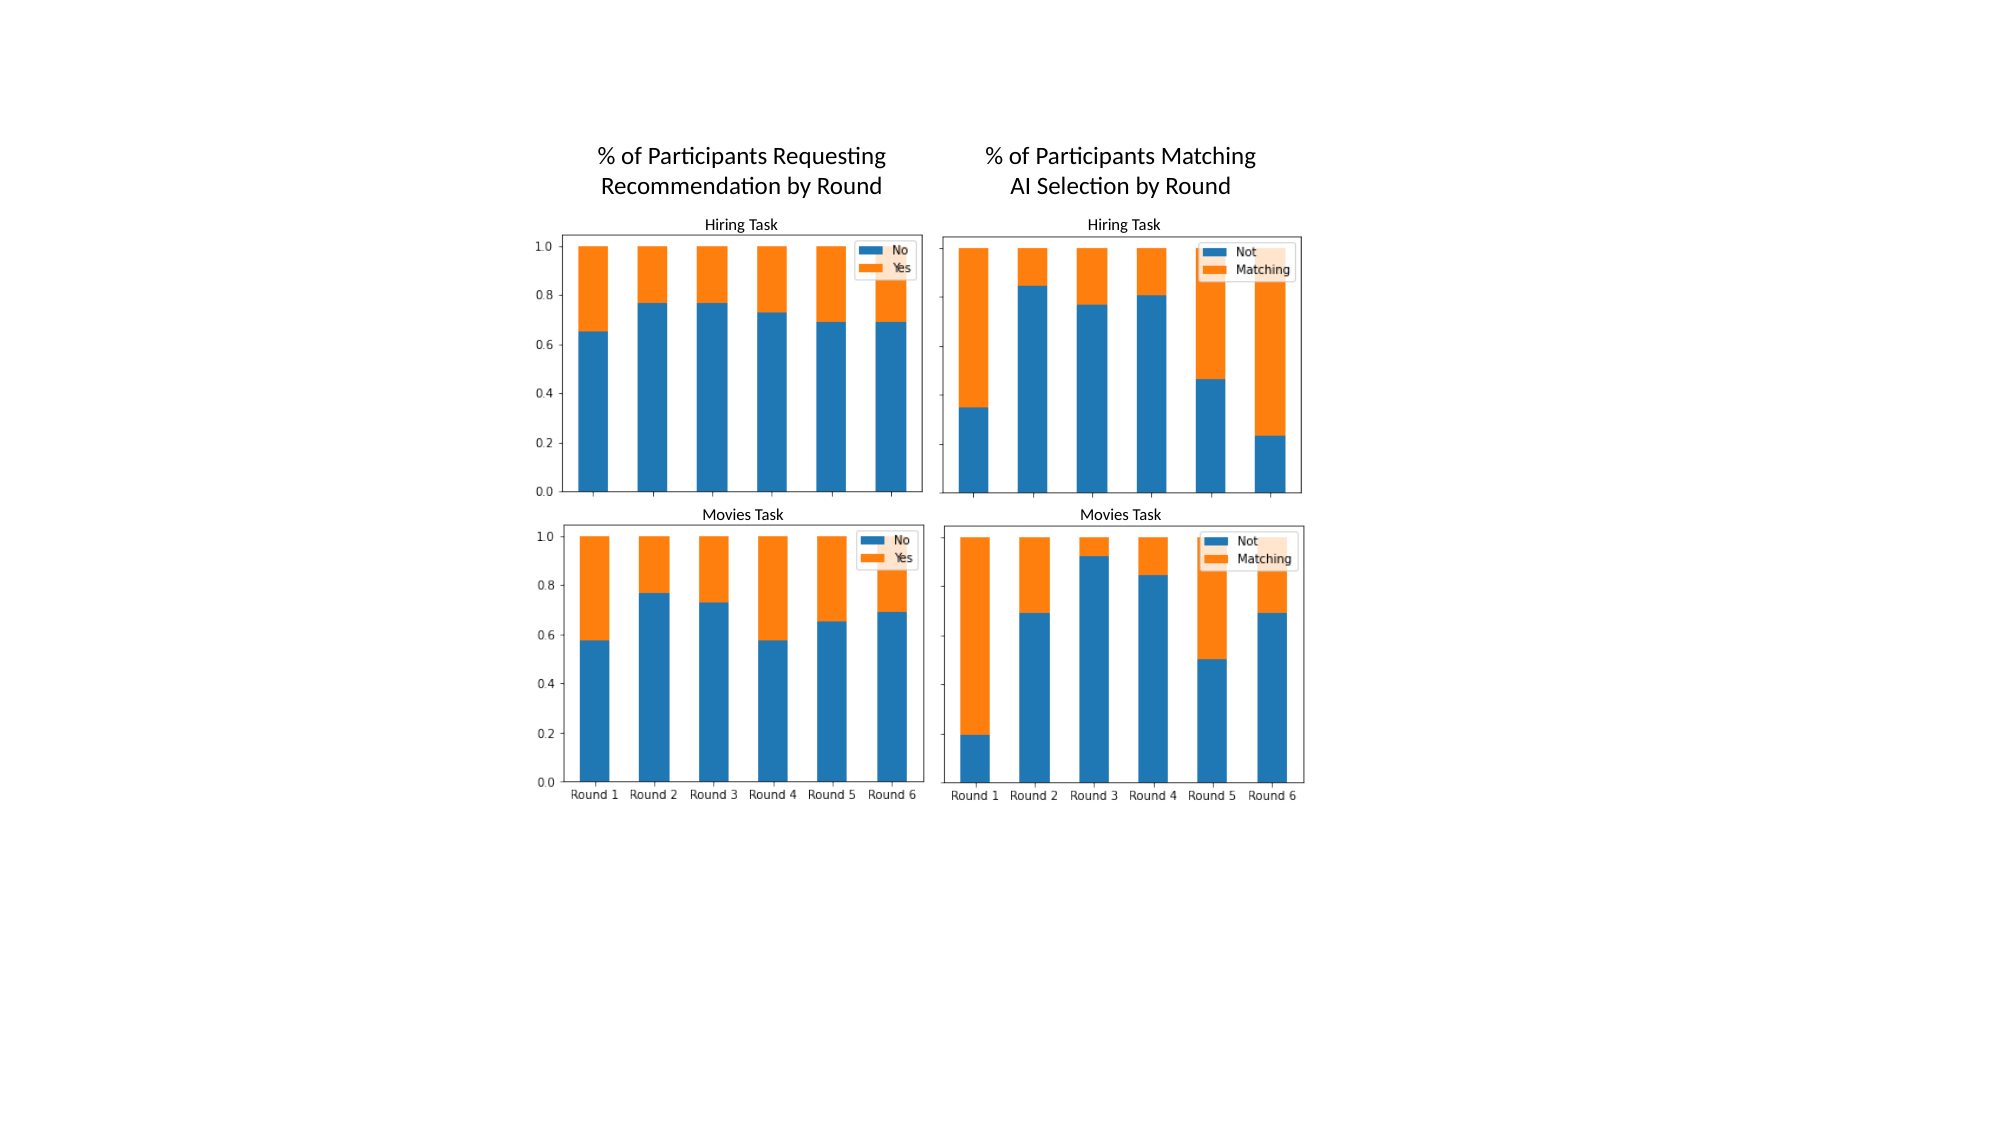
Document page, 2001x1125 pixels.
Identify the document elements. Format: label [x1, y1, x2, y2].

text_box [532, 131, 1311, 804]
